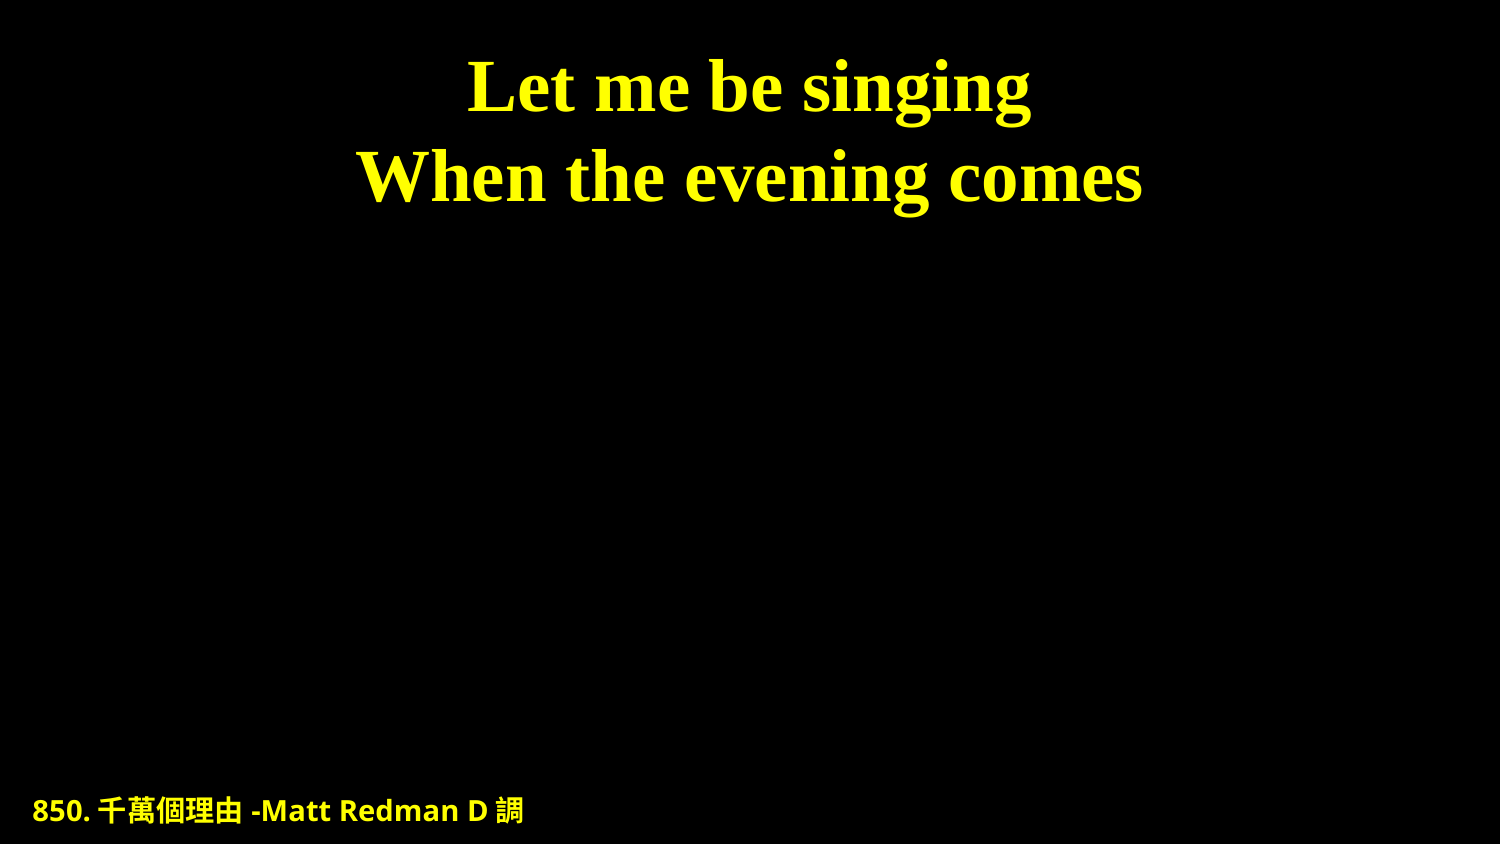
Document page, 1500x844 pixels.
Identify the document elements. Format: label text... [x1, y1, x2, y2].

title Let me be singing When the evening comes [0, 55, 1500, 197]
text_box 850.千萬個理由-Matt Redman D調 [17, 784, 656, 835]
